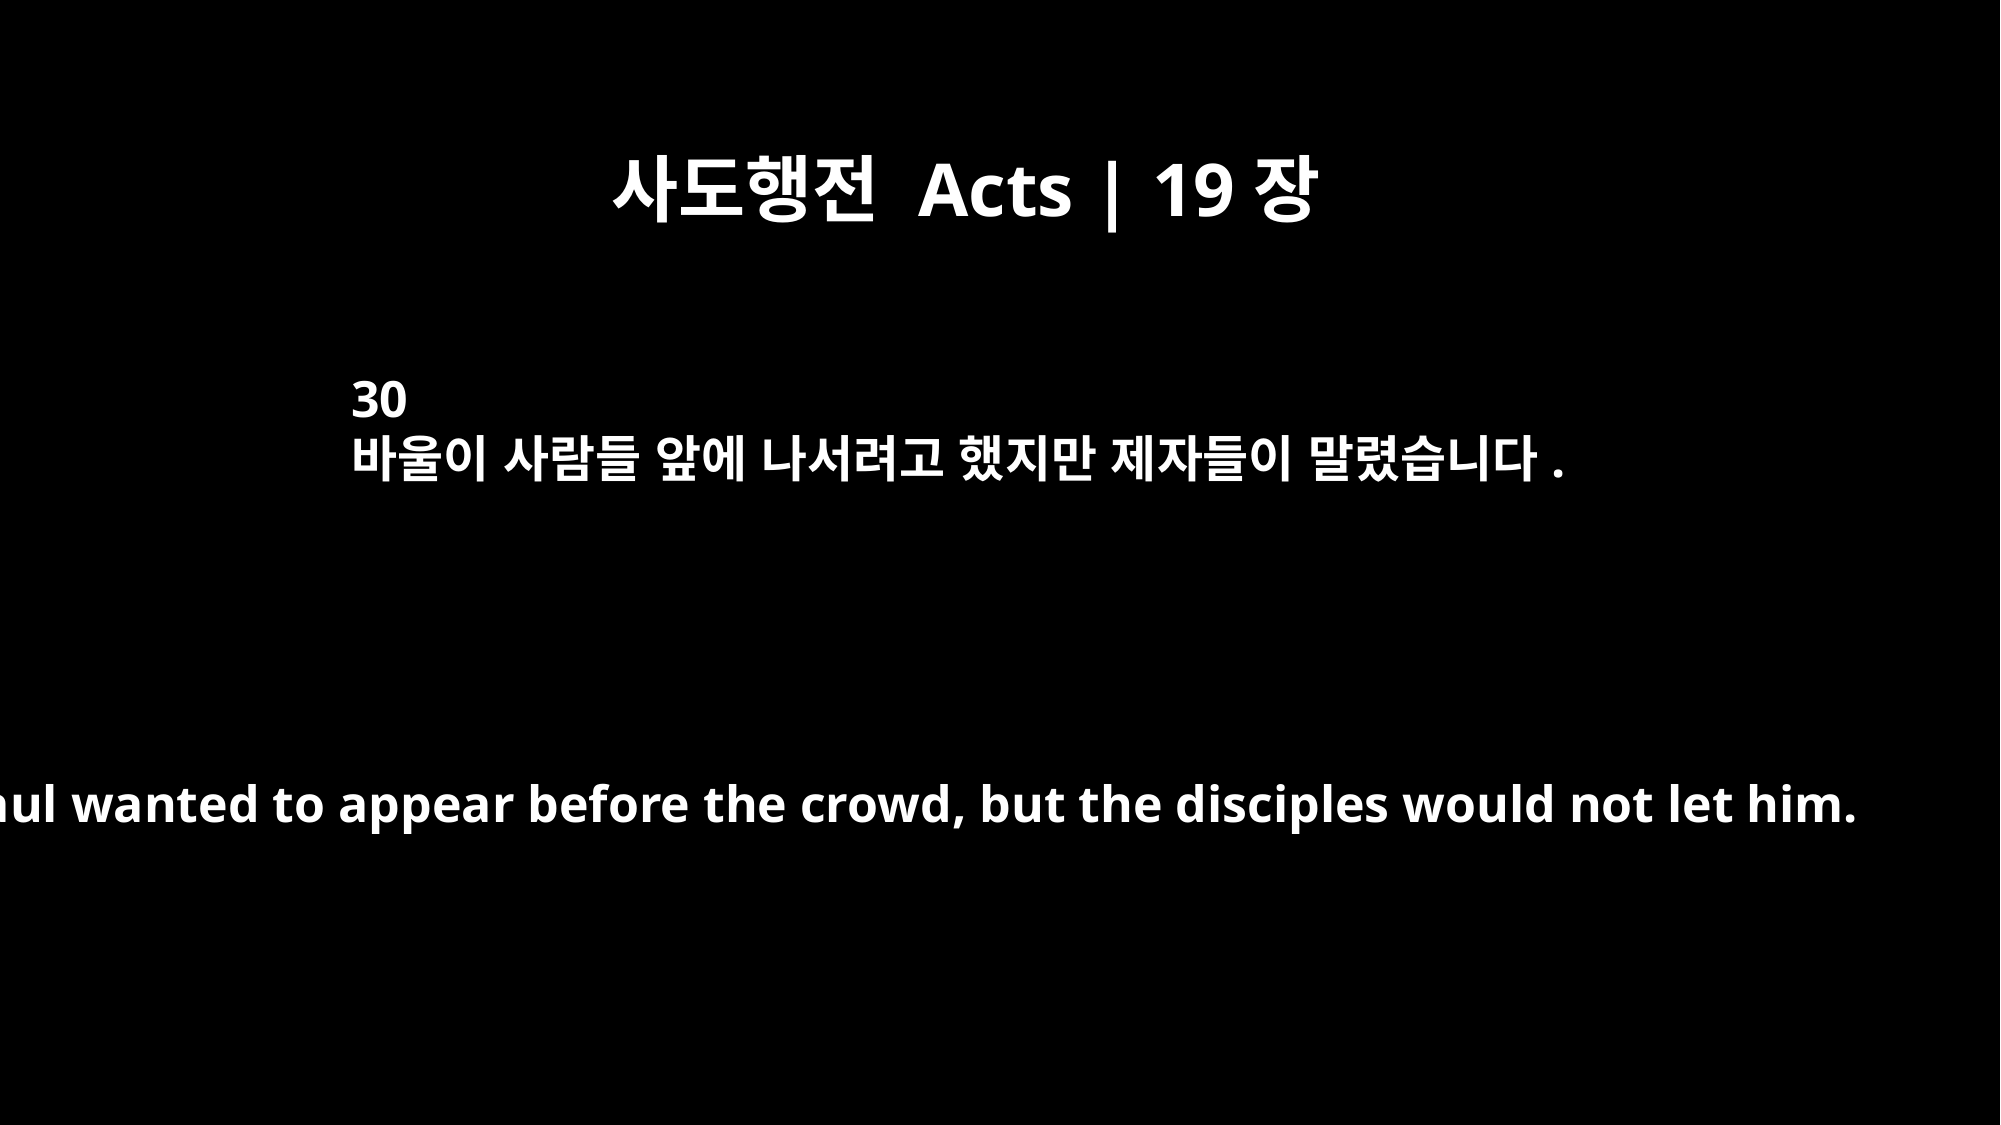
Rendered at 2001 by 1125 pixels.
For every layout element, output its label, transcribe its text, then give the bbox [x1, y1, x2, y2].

text_box 30 바울이 사람들 앞에 나서려고 했지만 제자들이 말렸습니다. [336, 359, 1581, 495]
text_box Paul wanted to appear before the crowd, but the disciples would not let him. [0, 764, 1874, 840]
text_box 사도행전 Acts | 19장 [596, 136, 1336, 239]
